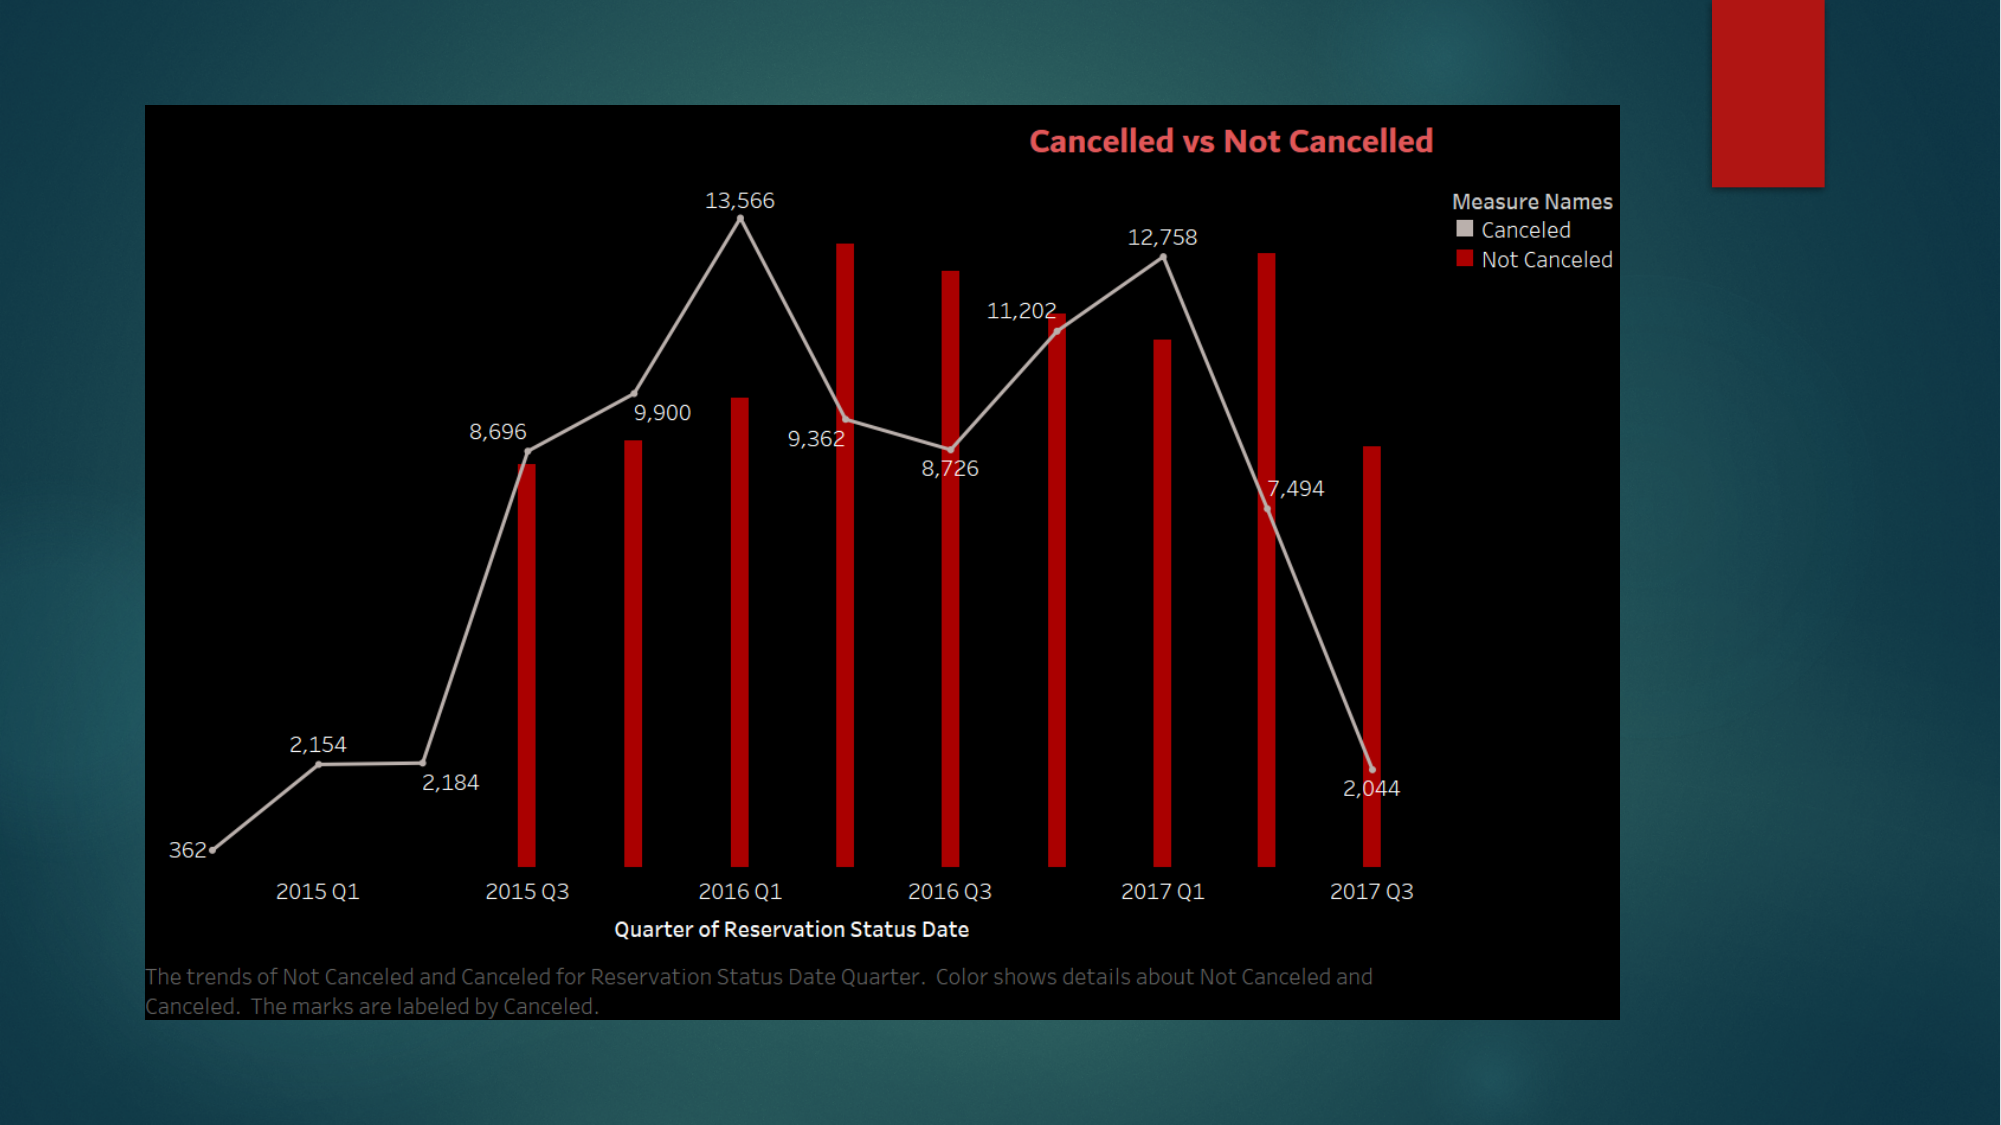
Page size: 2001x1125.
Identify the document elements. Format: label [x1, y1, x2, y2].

picture [0, 0, 1621, 1125]
